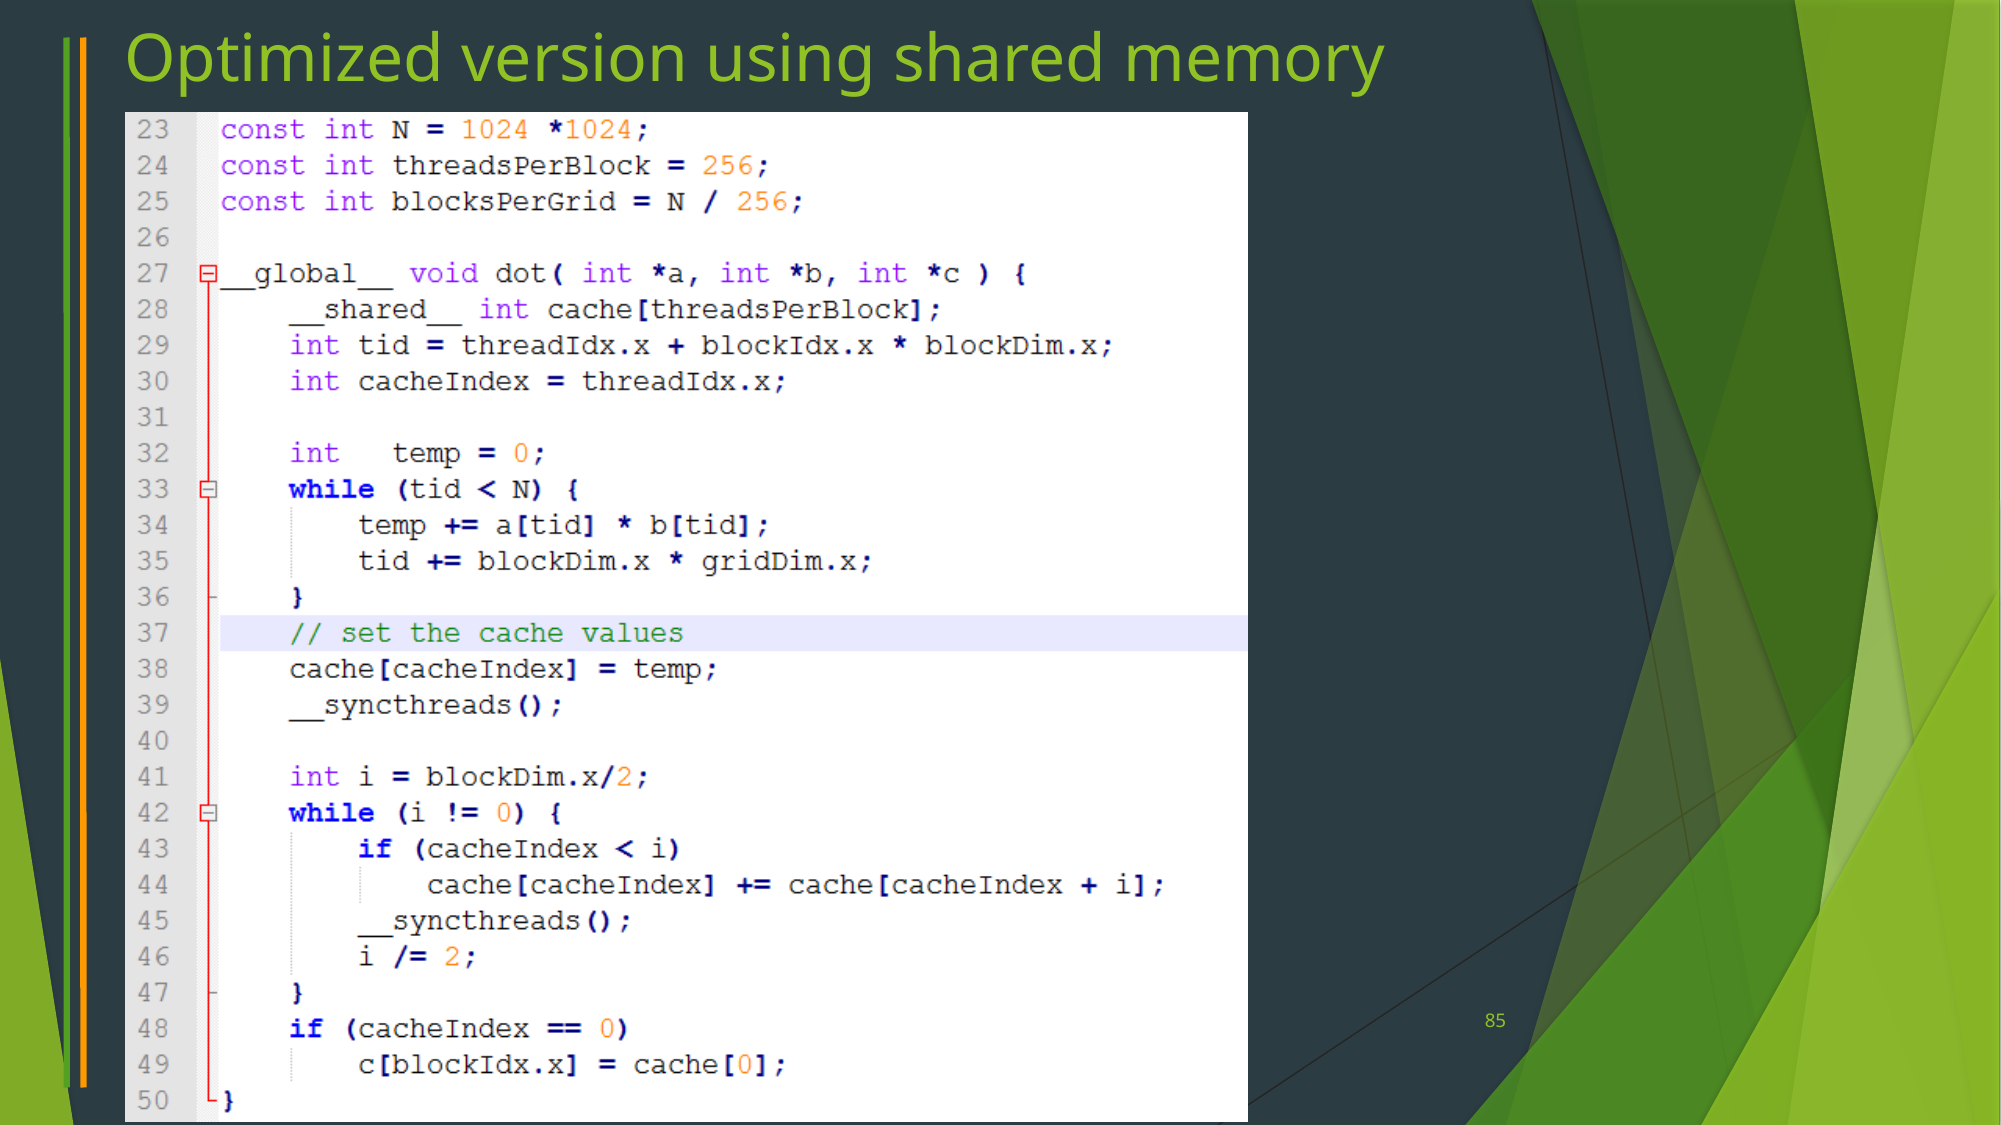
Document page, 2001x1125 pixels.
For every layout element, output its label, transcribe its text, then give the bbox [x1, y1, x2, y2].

picture [125, 111, 1249, 1123]
slide_number 85 [1409, 991, 1522, 1051]
title Optimized version using shared memory [109, 8, 1410, 113]
